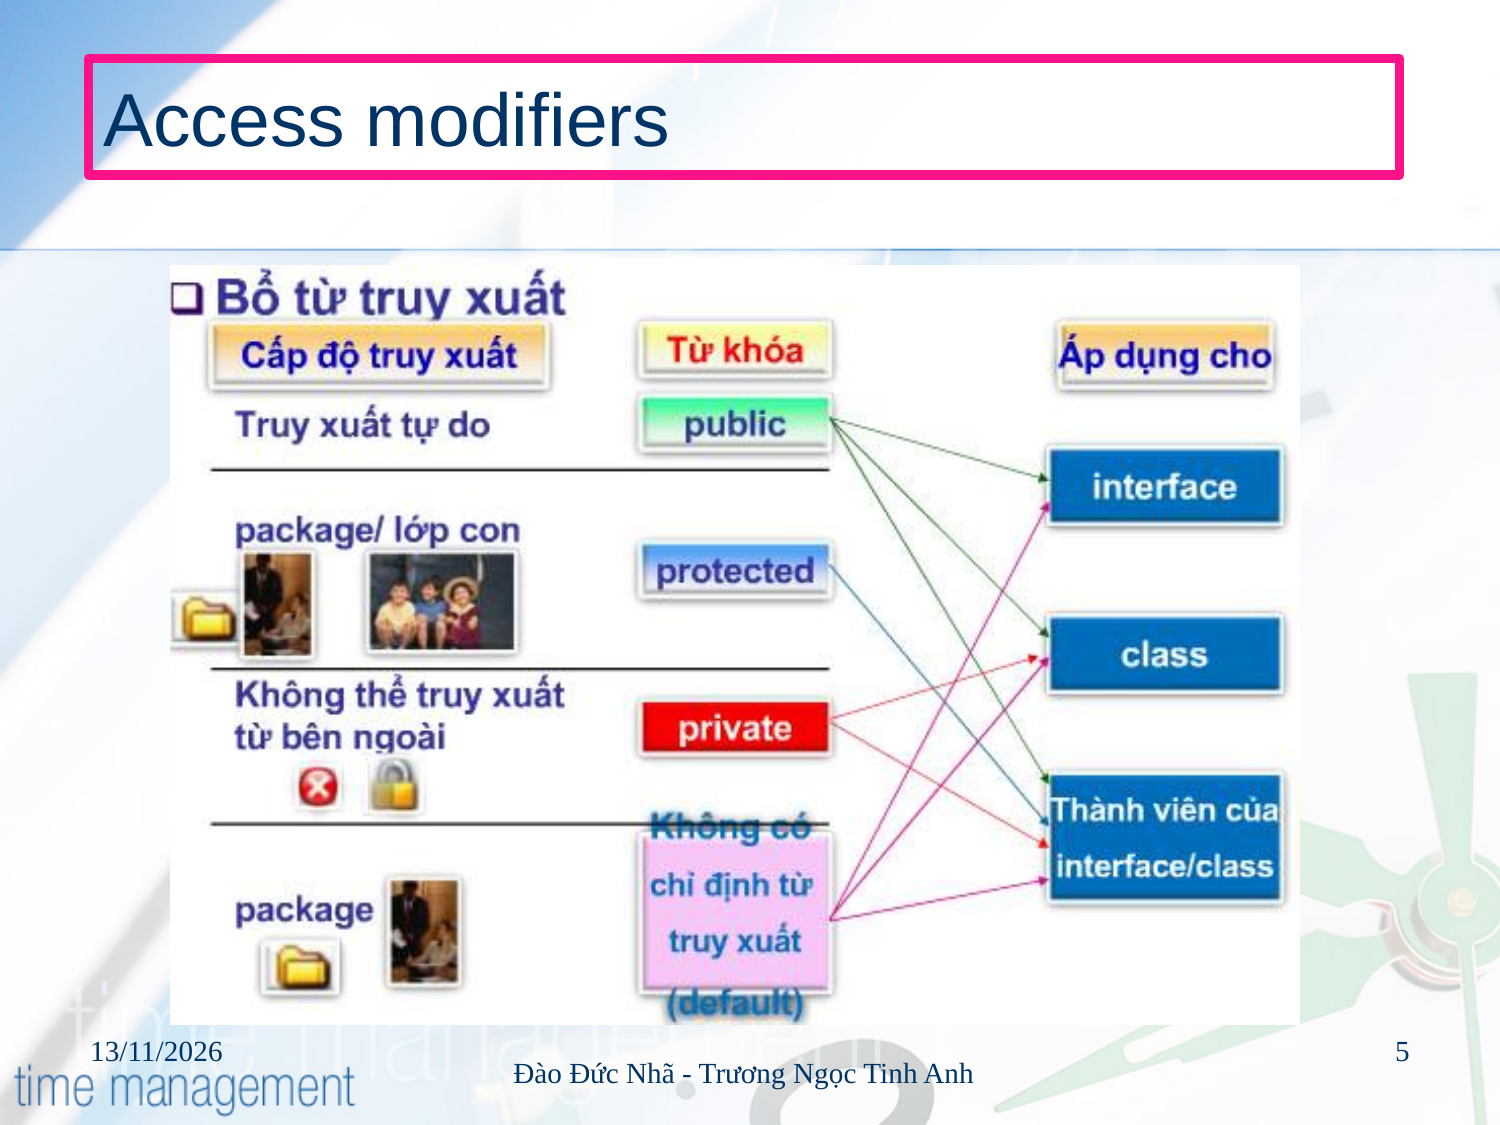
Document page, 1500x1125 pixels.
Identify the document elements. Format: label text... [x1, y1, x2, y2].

slide_number 5 [1074, 1024, 1425, 1103]
title Access modifiers [88, 58, 1400, 175]
footer Đào Đức Nhã - Trương Ngọc Tinh Anh [487, 1046, 1000, 1125]
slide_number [75, 1024, 425, 1103]
picture [0, 0, 1500, 1125]
